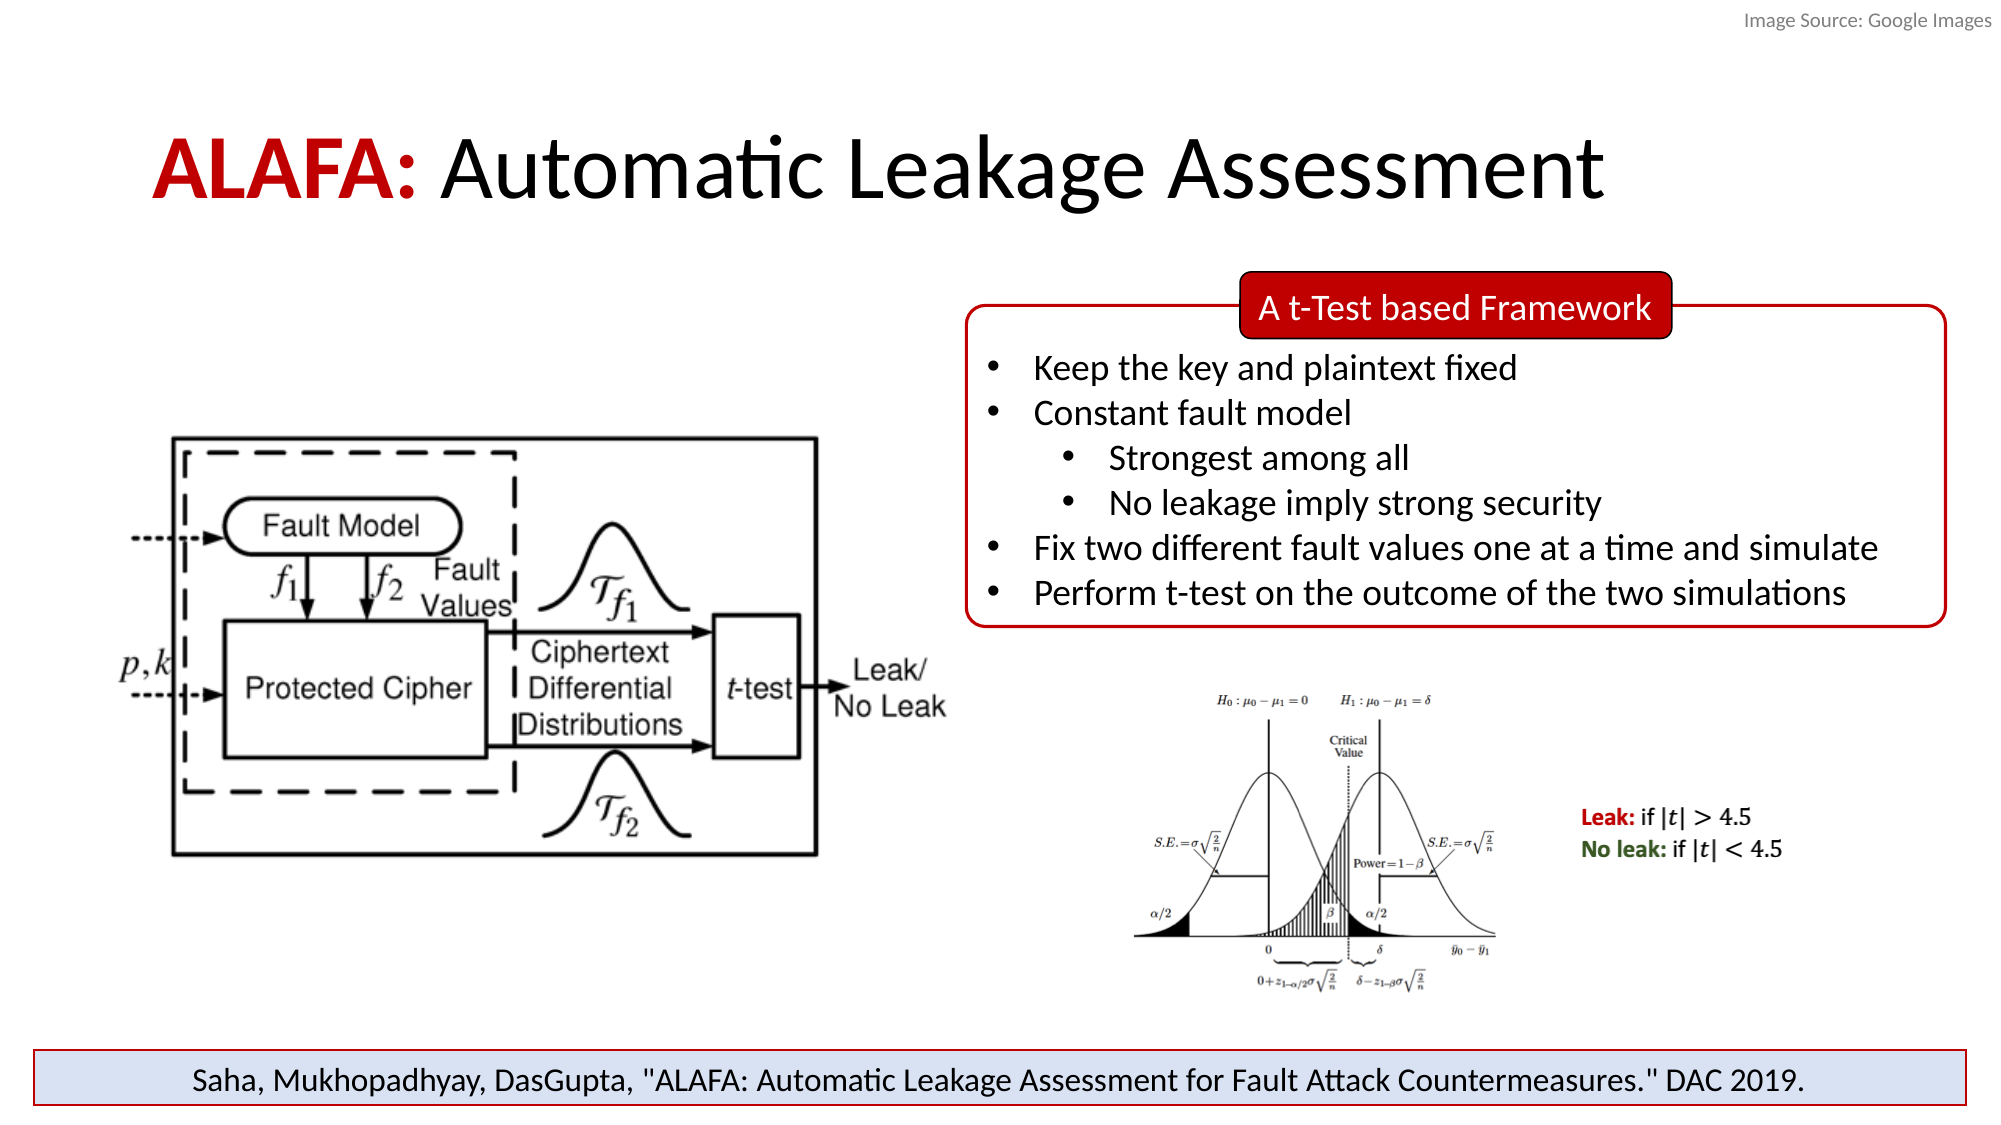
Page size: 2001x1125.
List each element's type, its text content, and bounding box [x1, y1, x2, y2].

title ALAFA: Automatic Leakage Assessment [137, 59, 1863, 278]
text_box Keep the key and plaintext fixed Constant fault model Strongest among all No leakage imply strong security Fix two different fault values one at a time and simulate Perform t-test on the outcome of the two simulations [966, 305, 1946, 627]
text_box Saha, Mukhopadhyay, DasGupta, "ALAFA: Automatic Leakage Assessment for Fault Attack Countermeasures." DAC 2019. [33, 1050, 1967, 1106]
picture [1074, 668, 1567, 999]
text_box [1571, 795, 1839, 872]
picture [111, 422, 956, 860]
text_box Image Source: Google Images [1729, 0, 2000, 40]
text_box A t-Test based Framework [1239, 271, 1672, 339]
